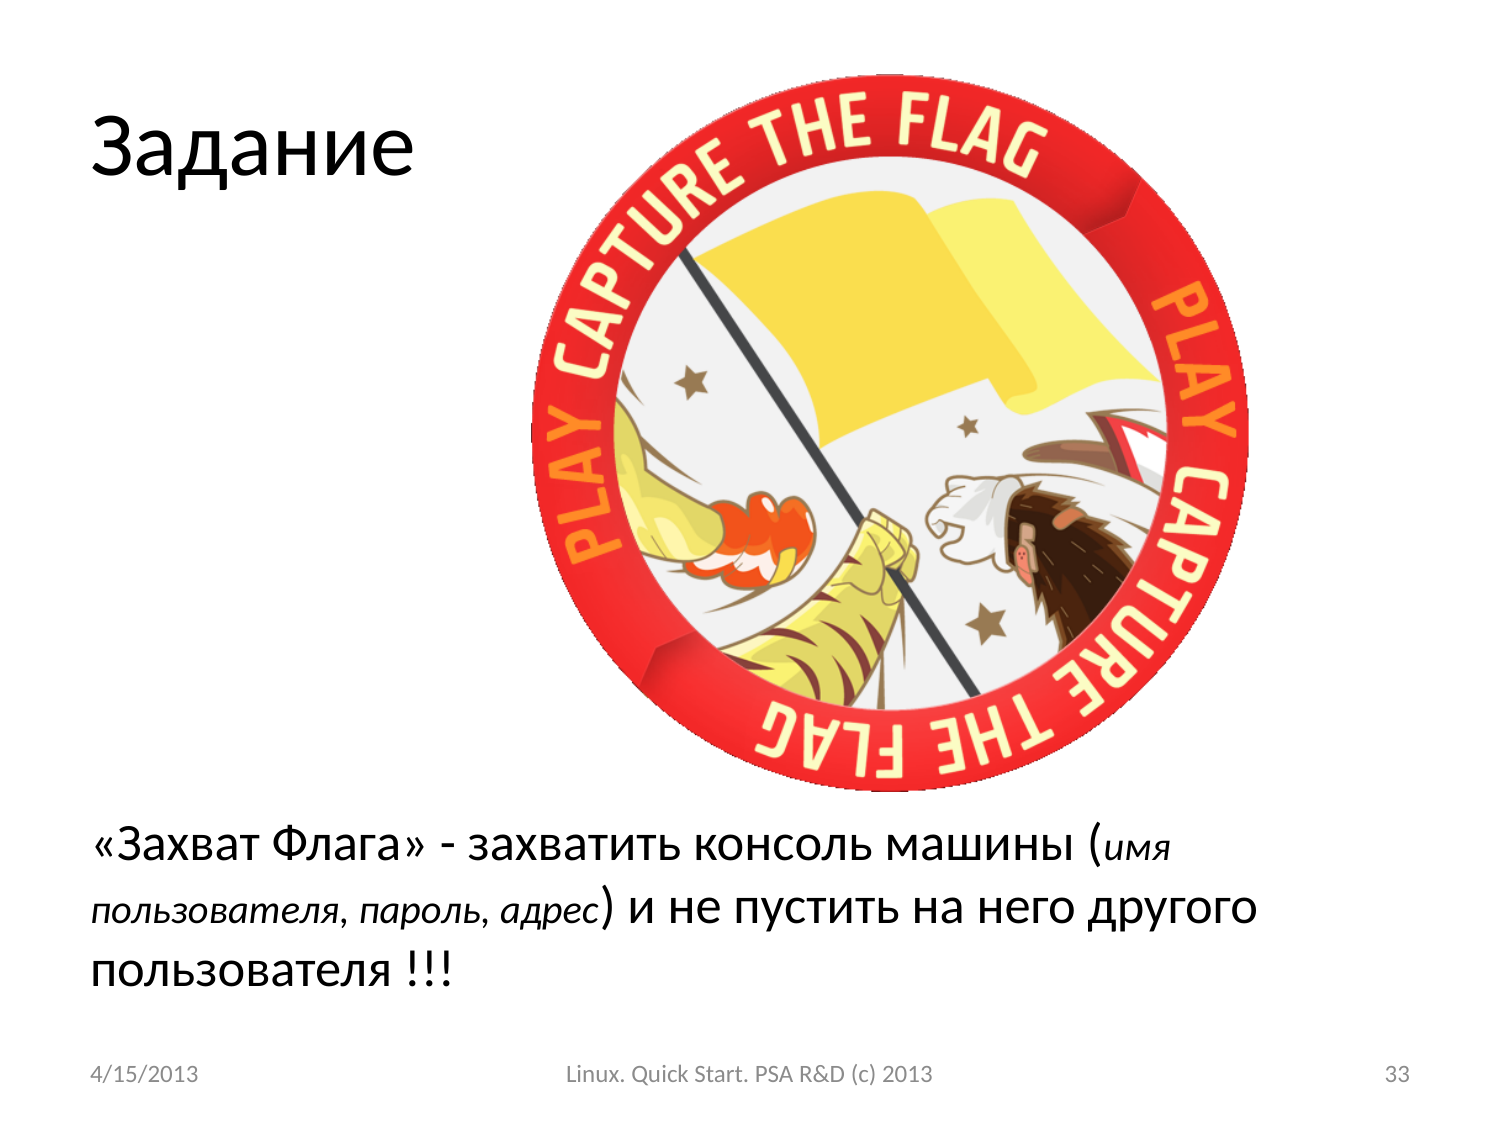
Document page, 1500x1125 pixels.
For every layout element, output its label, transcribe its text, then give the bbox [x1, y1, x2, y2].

list «Захват Флага» - захватить консоль машины (имя пользователя, пароль, адрес) и не пустить на него другого пользователя !!! [75, 800, 1425, 1005]
footer Linux. Quick Start. PSA R&D (c) 2013 [512, 1042, 988, 1103]
picture [531, 74, 1250, 792]
slide_number 33 [1074, 1042, 1425, 1103]
title Задание [75, 45, 1425, 233]
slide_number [75, 1042, 425, 1103]
